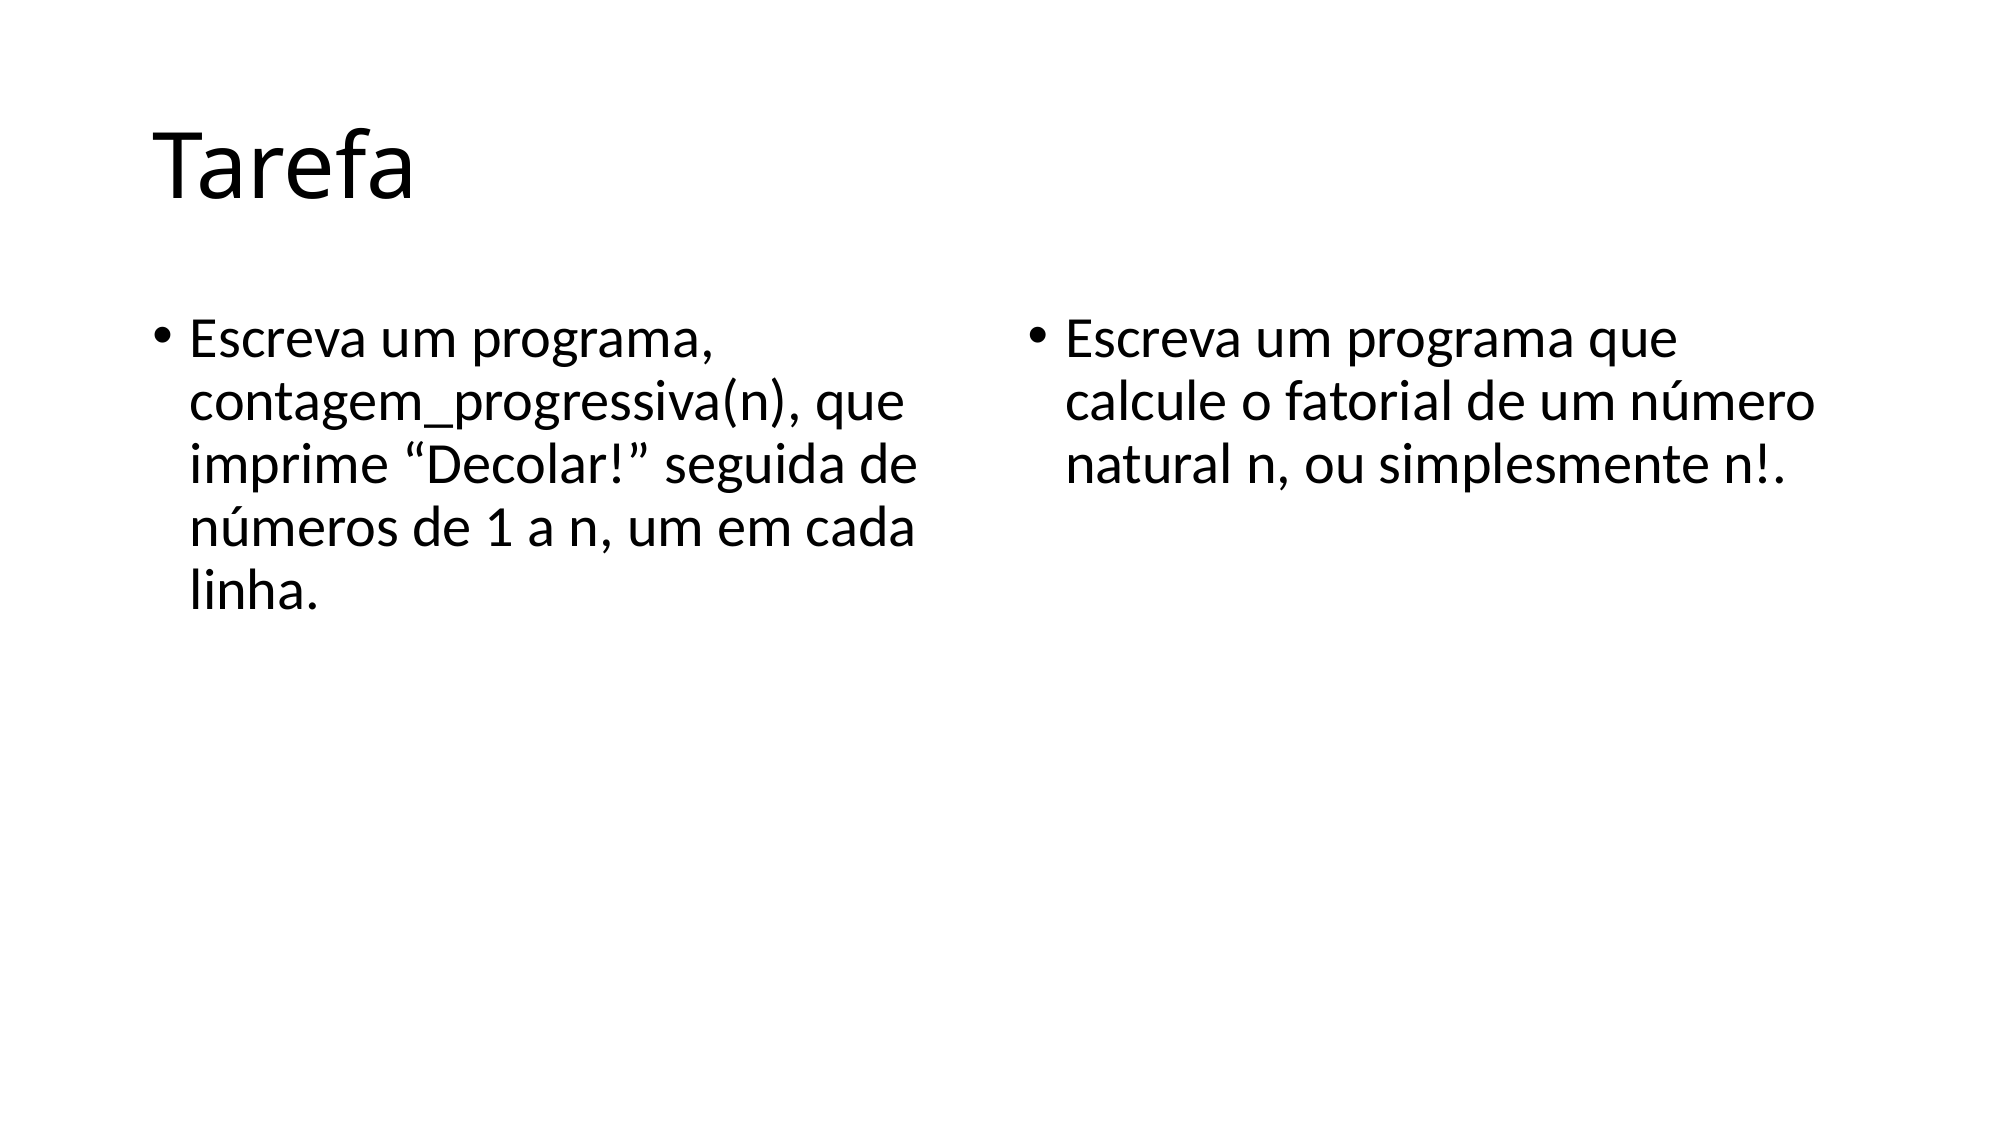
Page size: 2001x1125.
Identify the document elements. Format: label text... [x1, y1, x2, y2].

title Tarefa [137, 59, 1863, 278]
list Escreva um programa, contagem_progressiva(n), que imprime “Decolar!” seguida de números de 1 a n, um em cada linha. [137, 299, 988, 1014]
list Escreva um programa que calcule o fatorial de um número natural n, ou simplesmente n!. [1012, 299, 1863, 1014]
